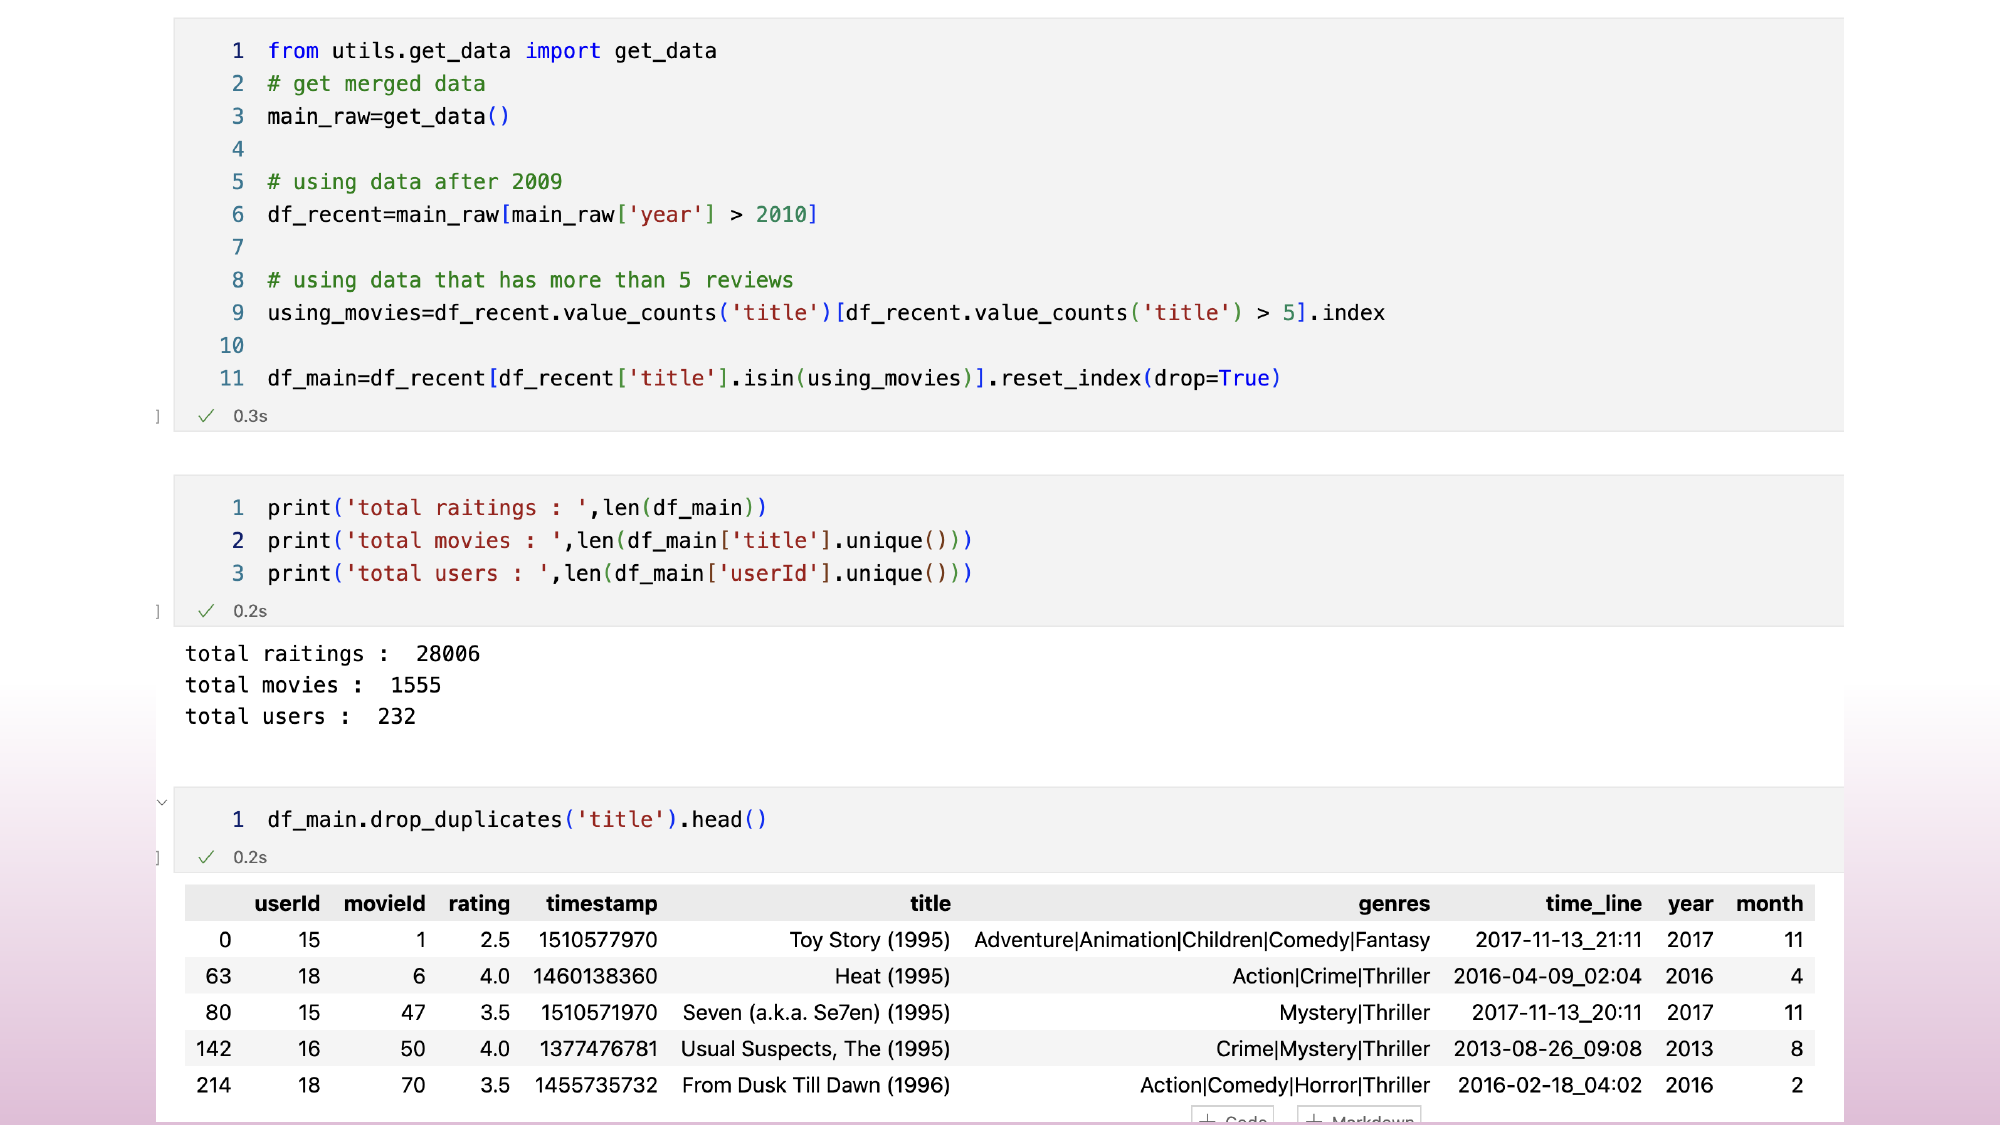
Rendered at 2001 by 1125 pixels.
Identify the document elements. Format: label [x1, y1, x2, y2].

text_box [0, 612, 2000, 1125]
picture [156, 3, 1844, 1122]
text_box [0, 0, 2000, 612]
